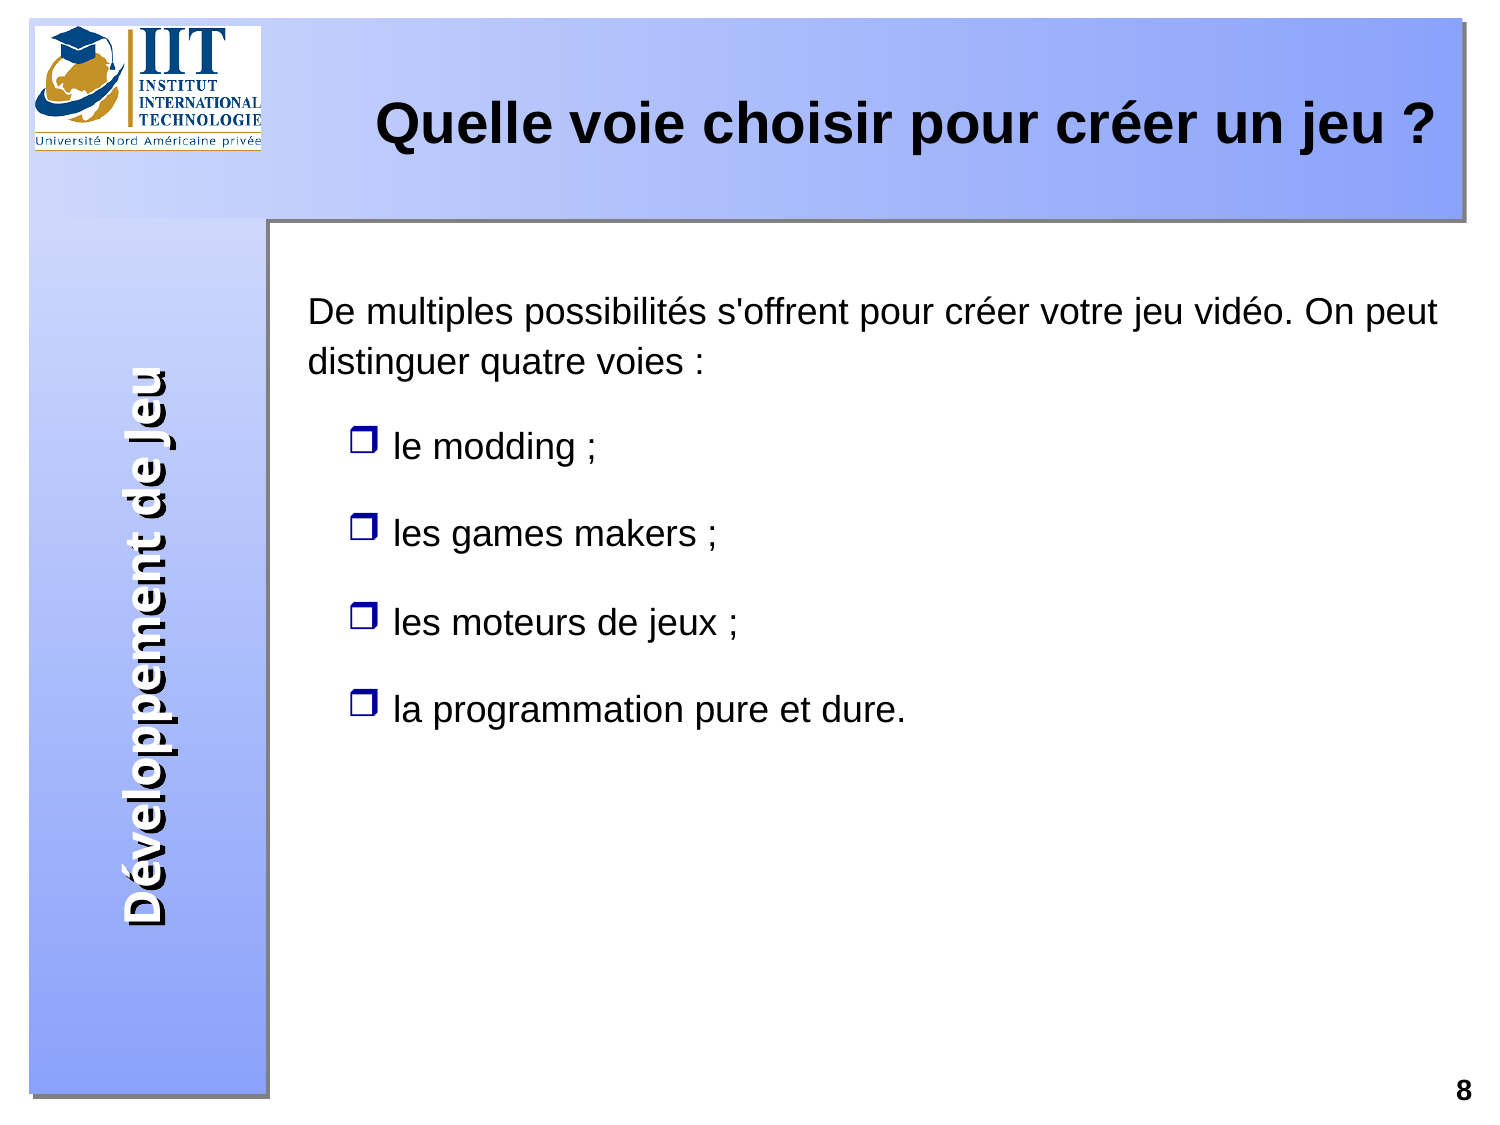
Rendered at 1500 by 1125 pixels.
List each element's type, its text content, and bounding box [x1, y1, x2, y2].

text_box le modding ; [292, 410, 1090, 475]
picture [35, 26, 261, 151]
text_box la programmation pure et dure. [292, 673, 1090, 738]
text_box De multiples possibilités s'offrent pour créer votre jeu vidéo. On peut distinguer quatre voies : [292, 275, 1454, 390]
text_box les games makers ; [292, 497, 1090, 562]
text_box Quelle voie choisir pour créer un jeu ? [281, 64, 1453, 163]
text_box les moteurs de jeux ; [292, 585, 1090, 651]
